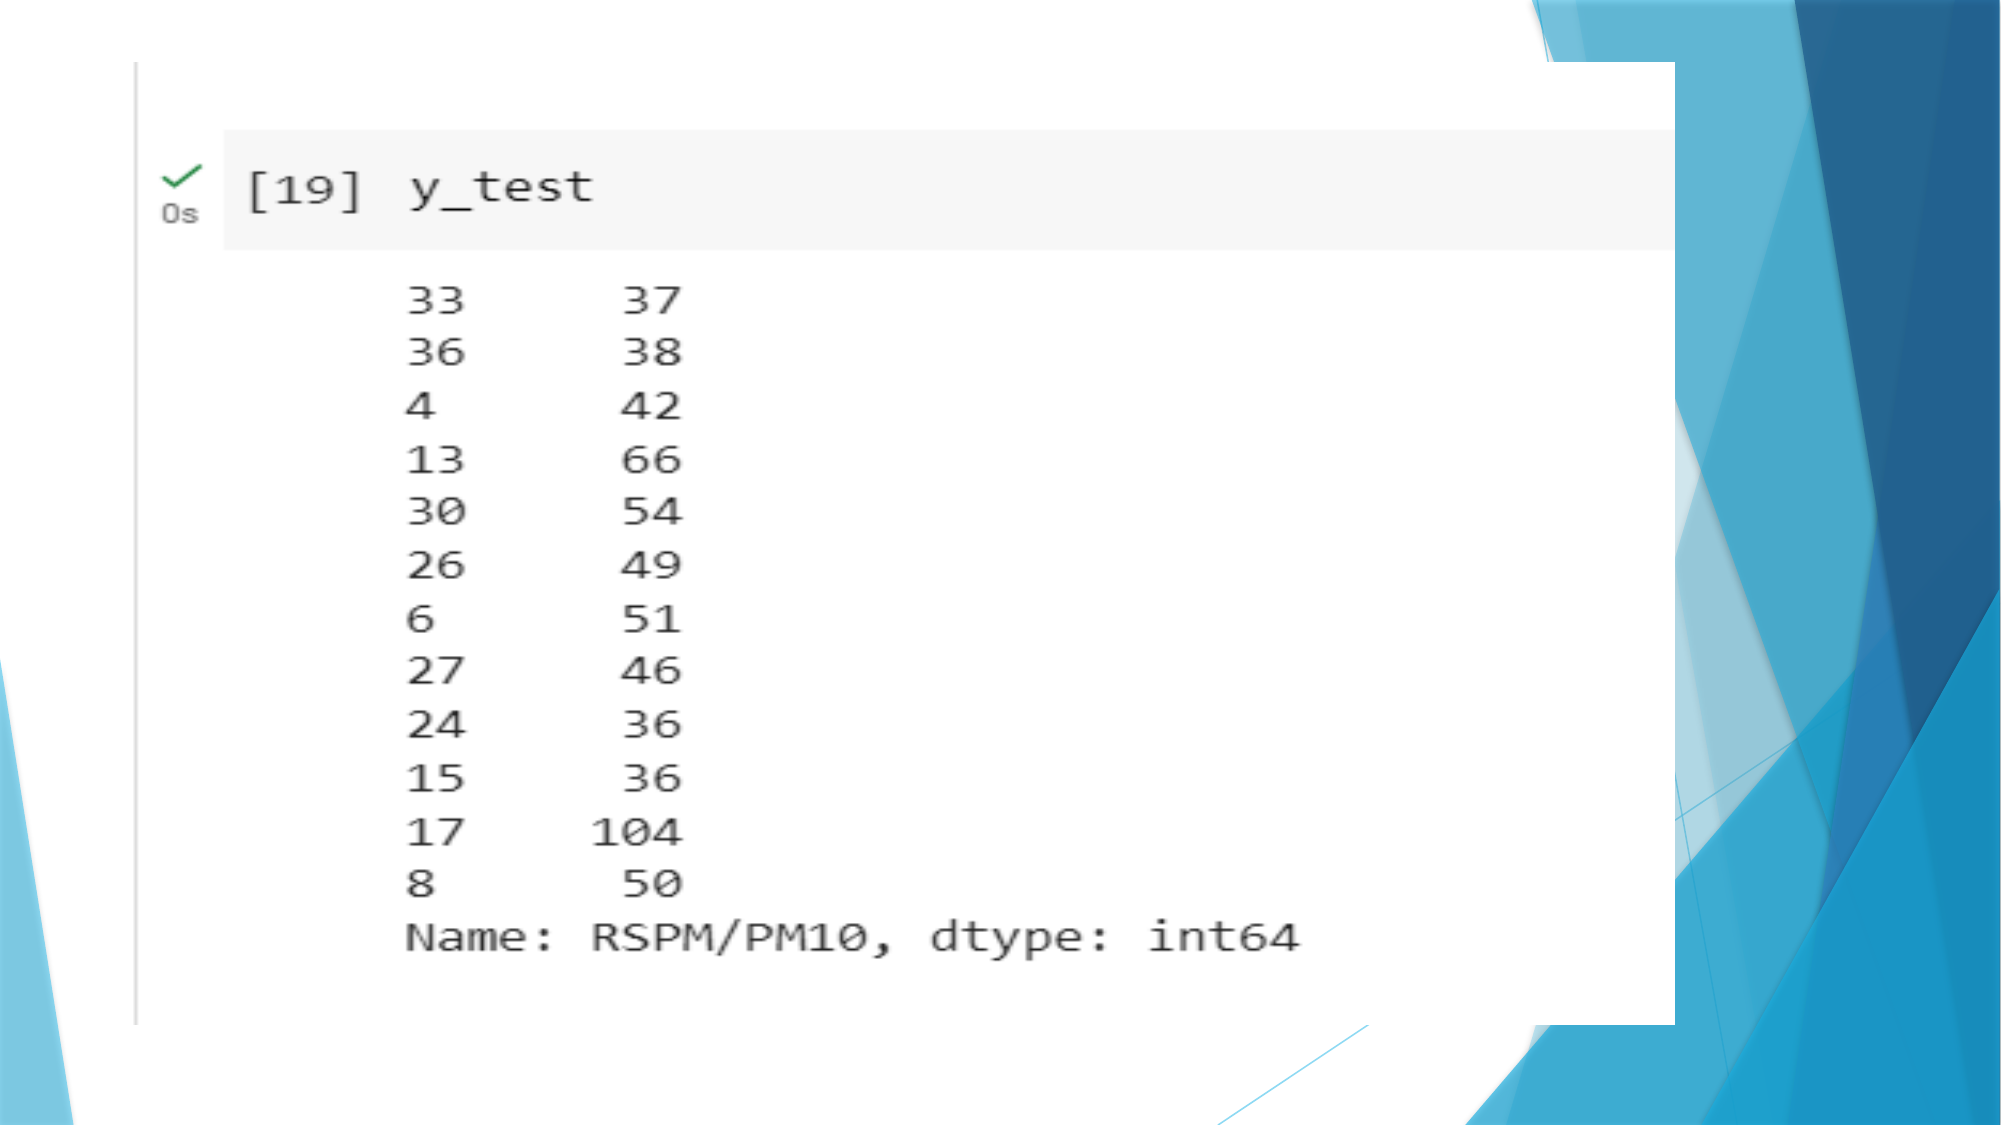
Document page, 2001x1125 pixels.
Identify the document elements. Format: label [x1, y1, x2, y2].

list [83, 62, 1675, 1026]
